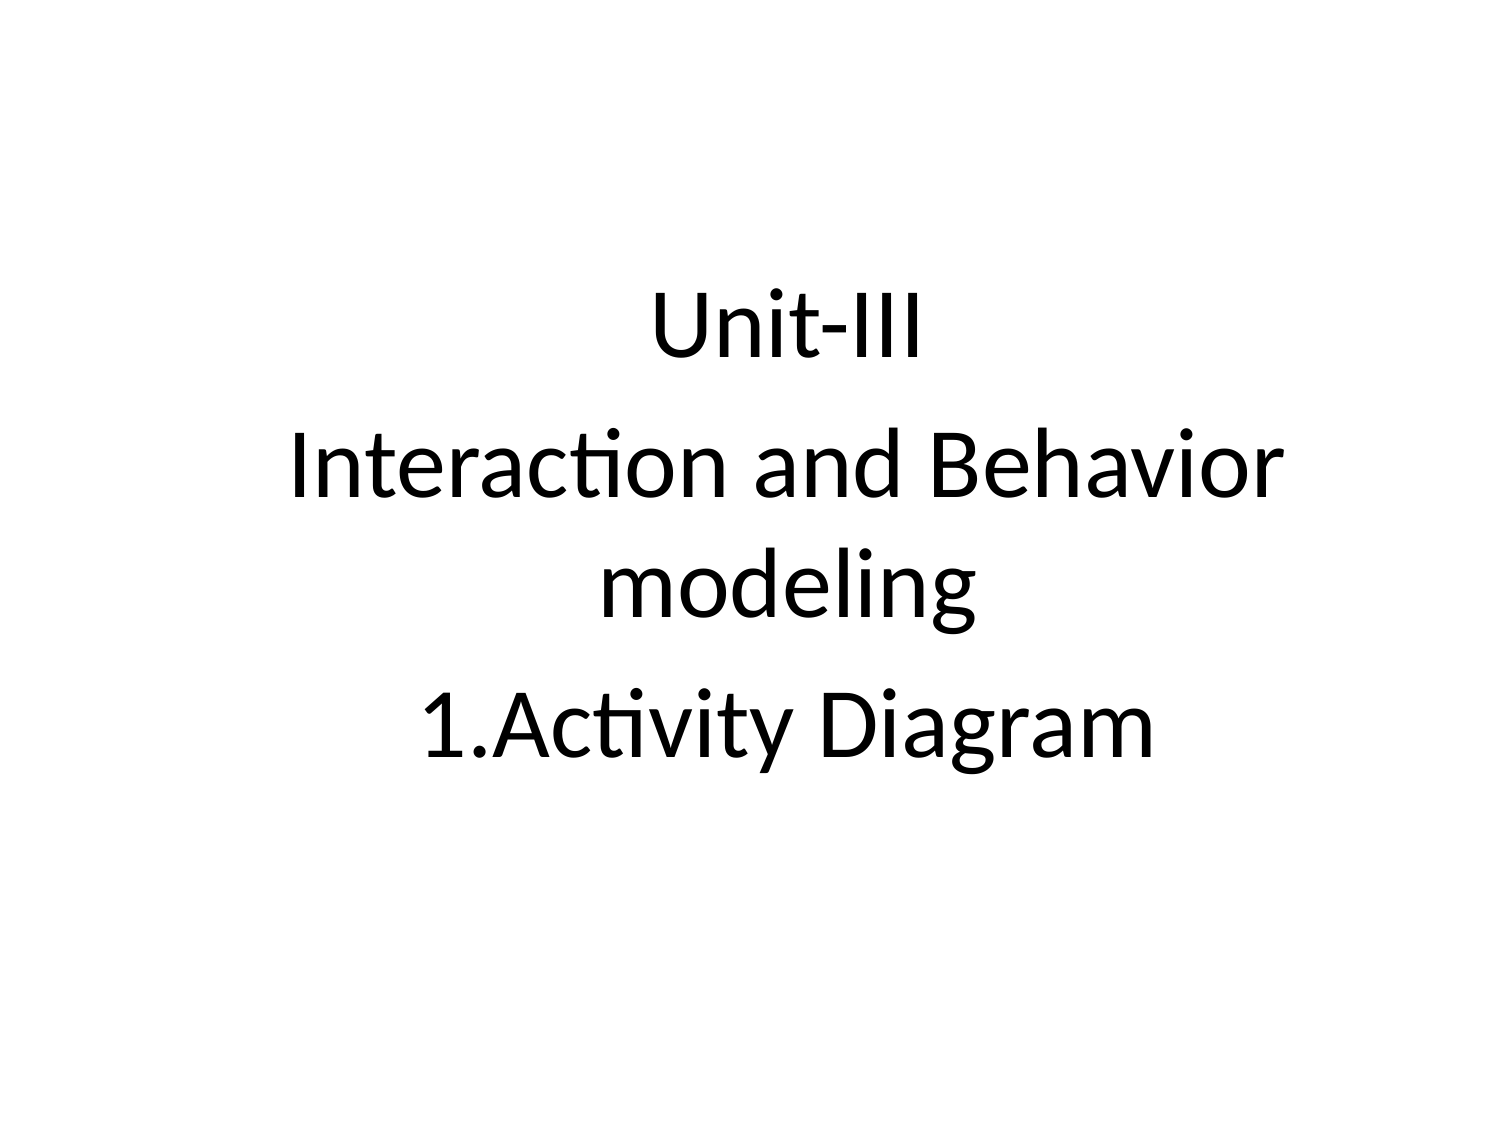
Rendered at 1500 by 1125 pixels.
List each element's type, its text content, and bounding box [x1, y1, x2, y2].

subtitle Unit-III Interaction and Behavior modeling 1.Activity Diagram [112, 249, 1463, 925]
